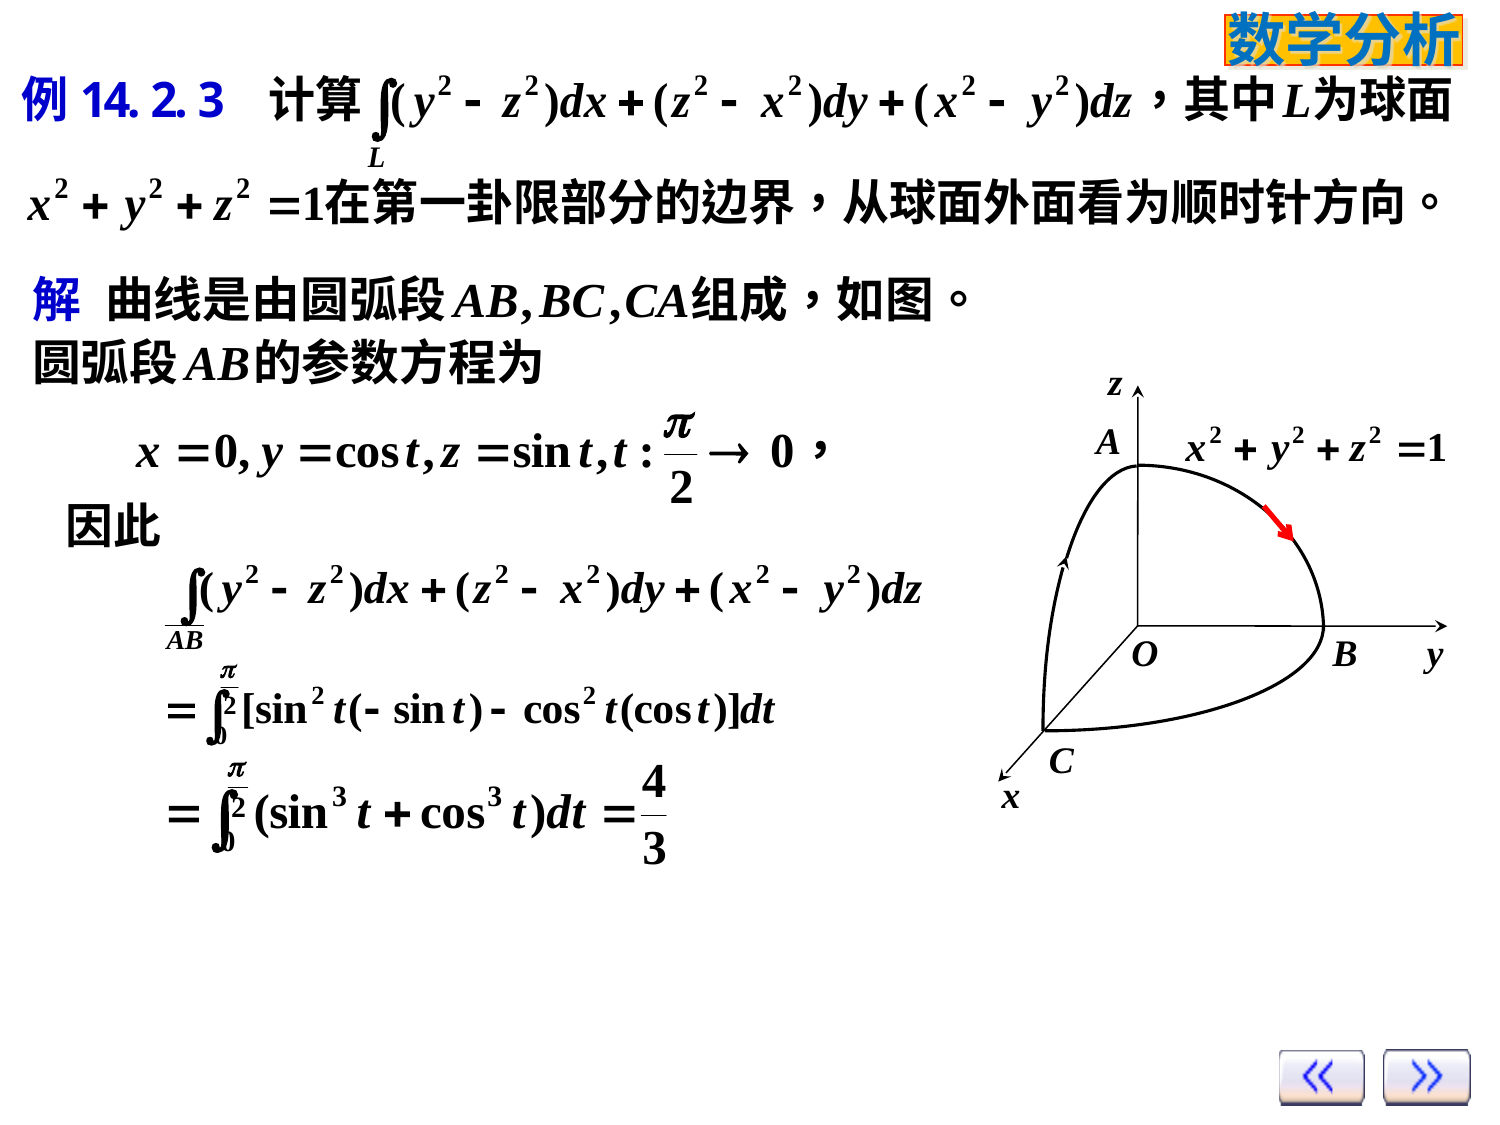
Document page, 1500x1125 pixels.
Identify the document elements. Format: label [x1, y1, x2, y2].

text_box [0, 0, 1500, 75]
picture [1279, 1050, 1365, 1106]
picture [1383, 1049, 1471, 1106]
text_box [31, 267, 987, 547]
text_box [1263, 505, 1294, 542]
text_box [986, 349, 1459, 825]
text_box [65, 494, 999, 904]
text_box [20, 66, 1471, 268]
